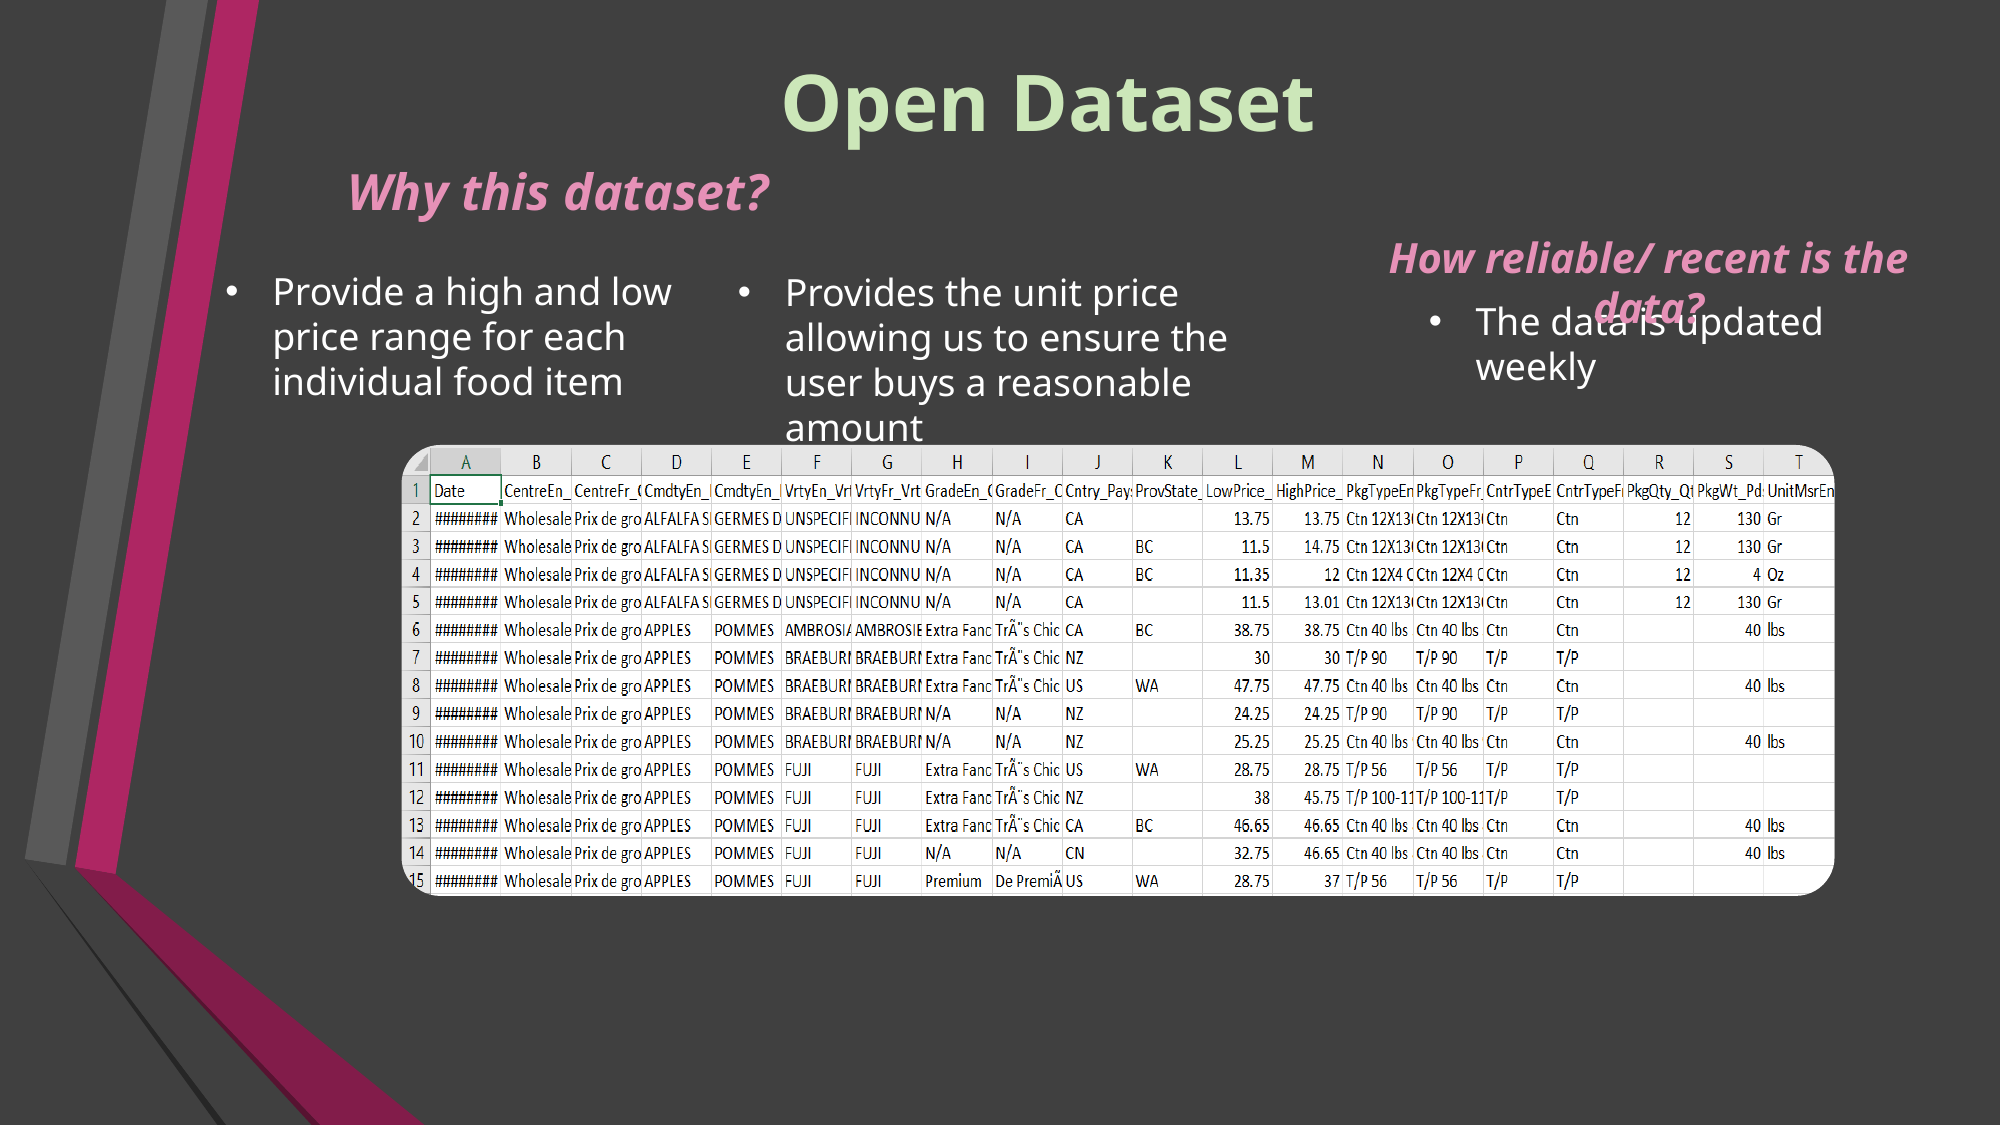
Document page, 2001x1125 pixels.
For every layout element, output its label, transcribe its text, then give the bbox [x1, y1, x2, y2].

text_box Provides the unit price allowing us to ensure the user buys a reasonable amount [723, 261, 1325, 444]
picture [401, 444, 1835, 897]
title Open Dataset [653, 45, 1444, 156]
text_box Provide a high and low price range for each individual food item [210, 260, 745, 411]
text_box Why this dataset? [175, 152, 941, 228]
text_box How reliable/ recent is the data? [1324, 224, 1973, 339]
text_box The data is updated weekly [1414, 339, 1922, 396]
